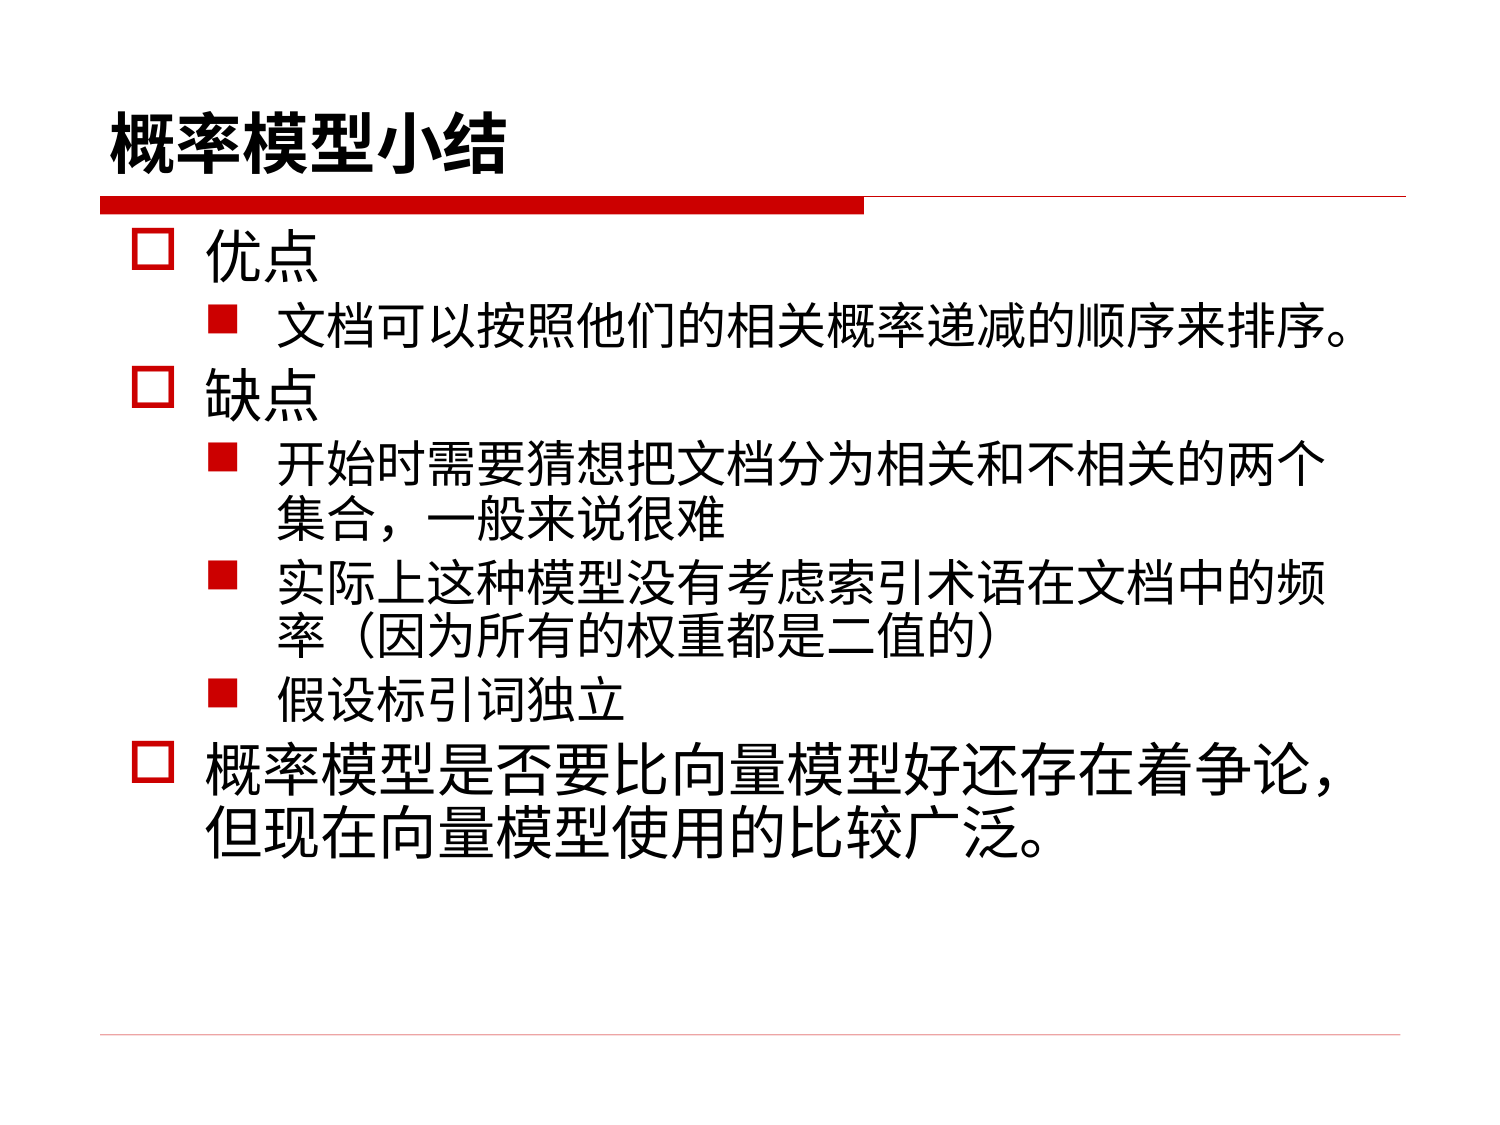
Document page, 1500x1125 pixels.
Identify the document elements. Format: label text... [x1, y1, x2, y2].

list 优点 文档可以按照他们的相关概率递减的顺序来排序。 缺点 开始时需要猜想把文档分为相关和不相关的两个集合，一般来说很难 实际上这种模型没有考虑索引术语在文档中的频率（因为所有的权重都是二值的） 假设标引词独立 概率模型是否要比向量模型好还存在着争论，但现在向量模型使用的比较广泛。 [112, 220, 1388, 953]
title 概率模型小结 [94, 42, 1407, 190]
